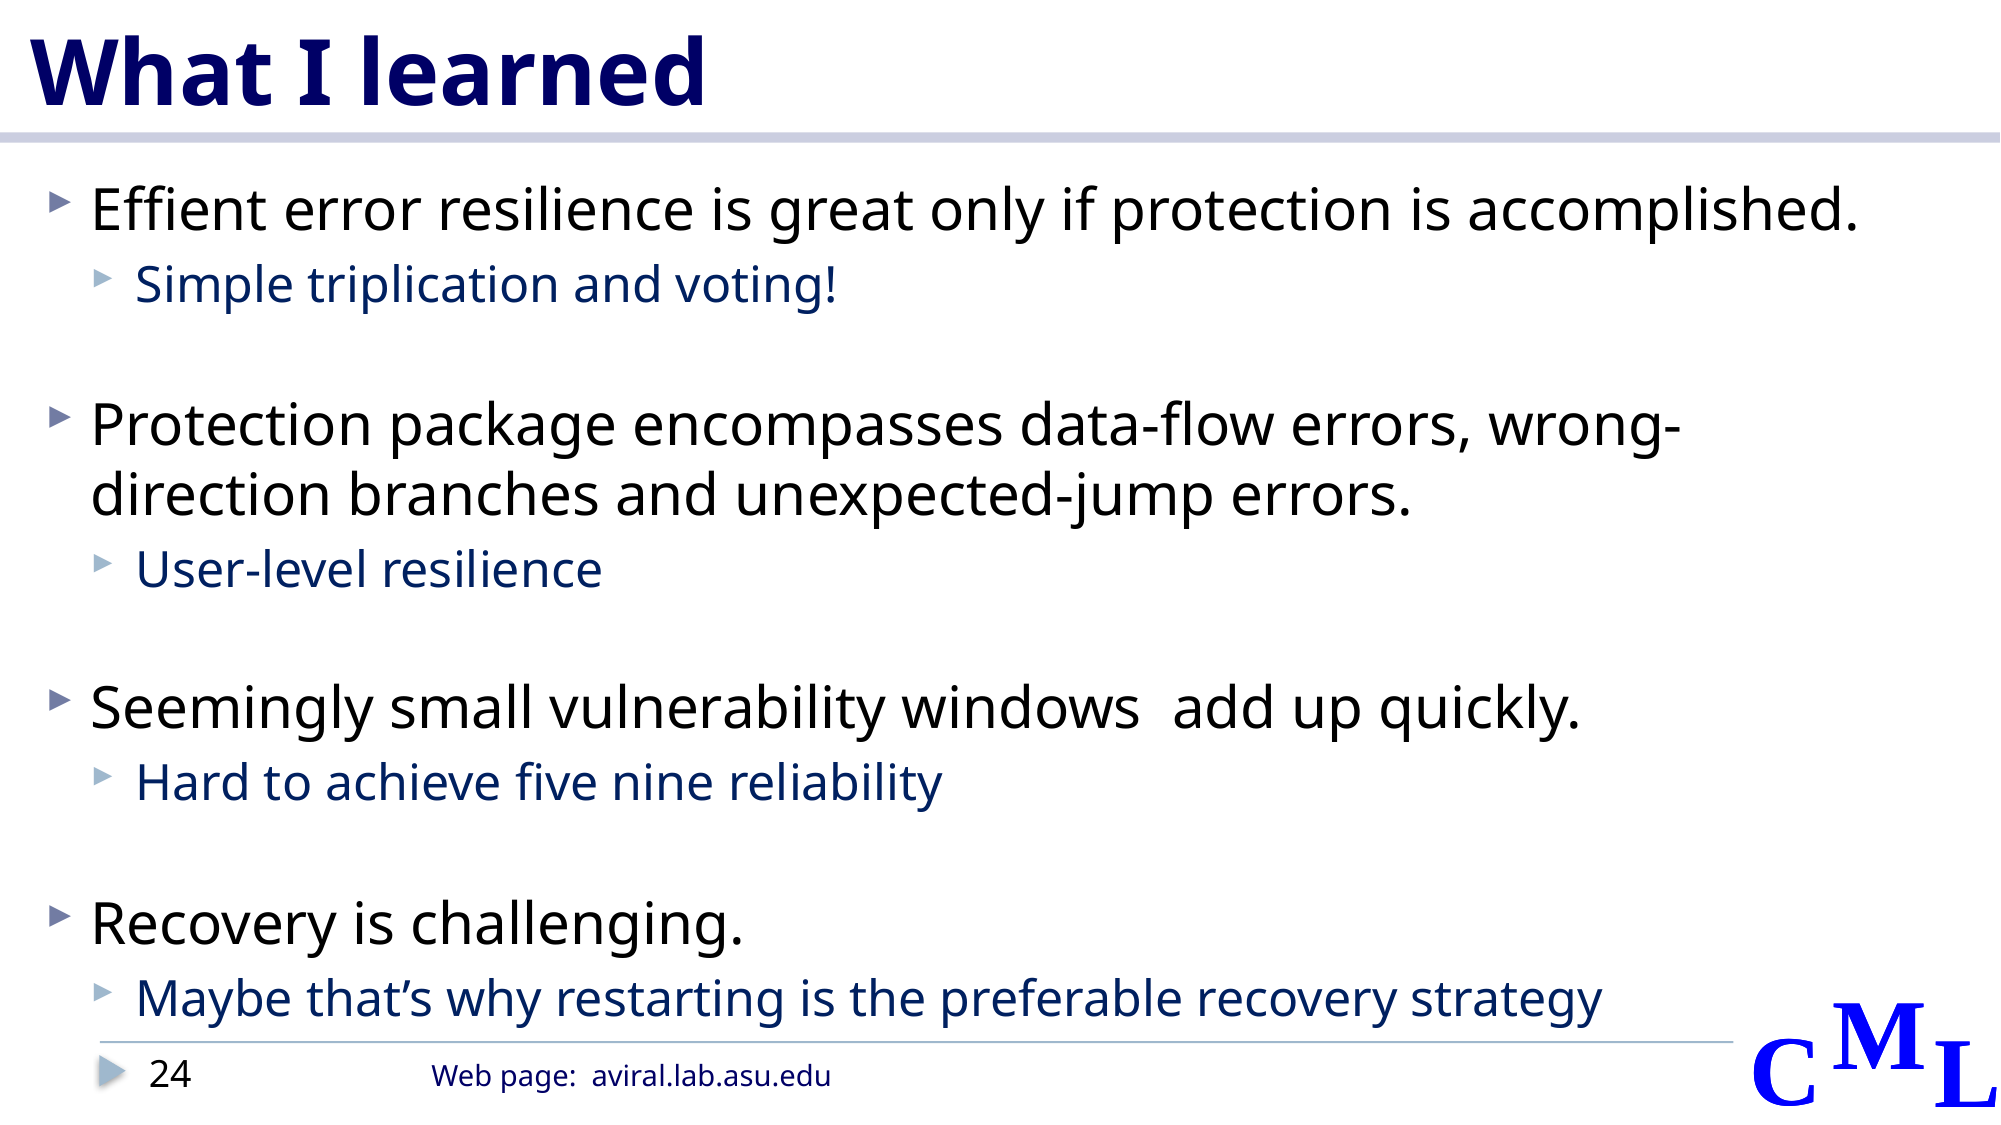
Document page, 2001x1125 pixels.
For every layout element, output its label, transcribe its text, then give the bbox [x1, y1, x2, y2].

slide_number 24 [133, 1042, 417, 1103]
list Effient error resilience is great only if protection is accomplished. Simple triplication and voting! Protection package encompasses data-flow errors, wrong-direction branches and unexpected-jump errors. User-level resilience Seemingly small vulnerability windows add up quickly. Hard to achieve five nine reliability Recovery is challenging. Maybe that’s why restarting is the preferable recovery strategy [30, 164, 1891, 1010]
title What I learned [15, 19, 1906, 132]
